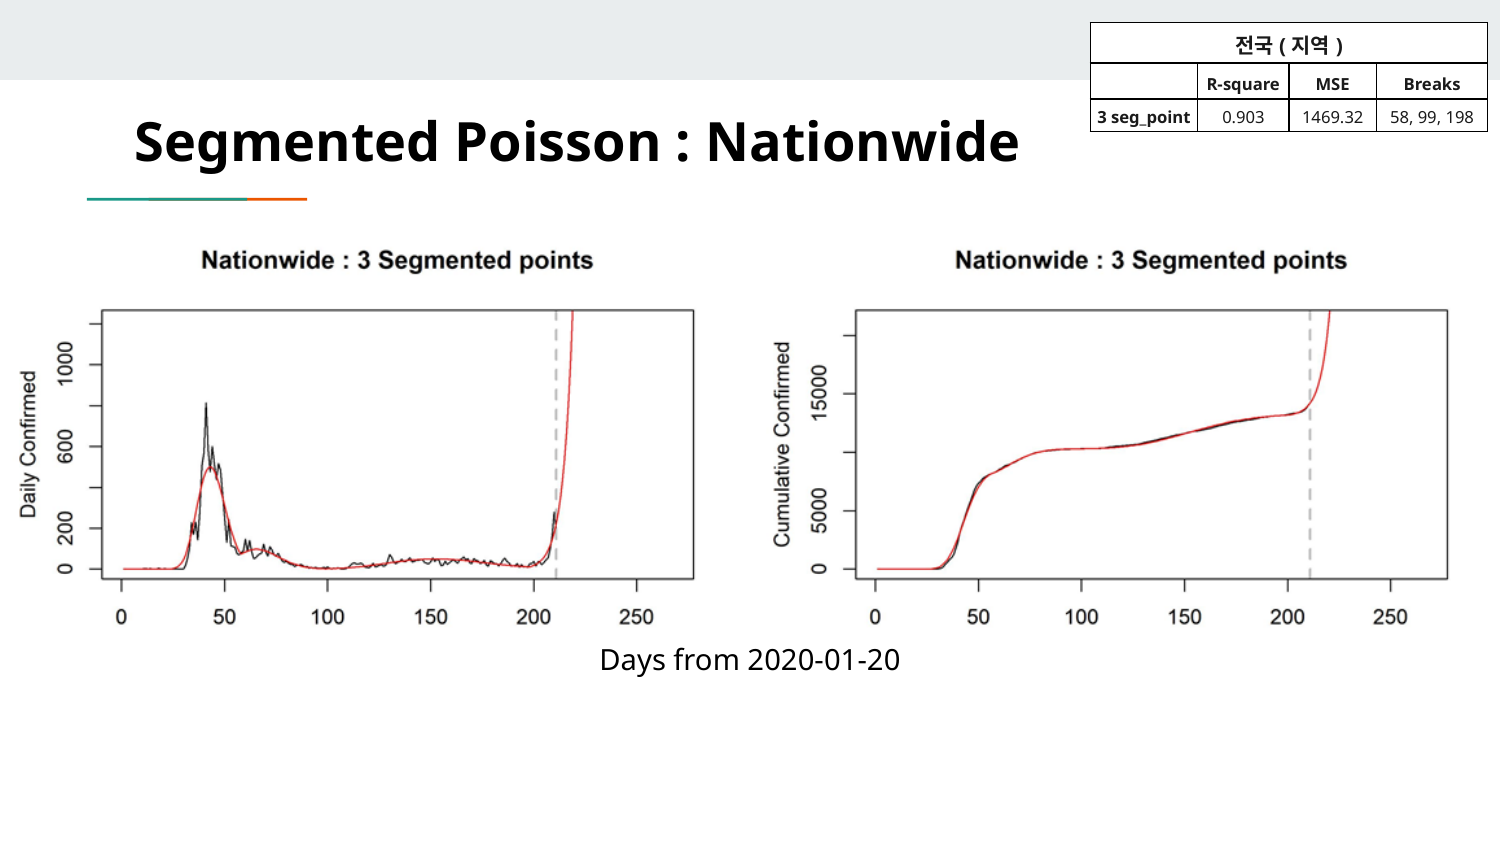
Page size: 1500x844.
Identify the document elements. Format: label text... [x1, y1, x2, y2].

title Segmented Poisson : Nationwide [119, 92, 1381, 181]
table_cell Breaks [1377, 64, 1487, 98]
table_cell R-square [1198, 64, 1288, 98]
table_cell 58, 99, 198 [1377, 100, 1487, 131]
text_box Days from 2020-01-20 [559, 643, 941, 712]
table_header 전국(지역) [1091, 23, 1487, 62]
table_cell 0.903 [1198, 100, 1288, 131]
table_cell 3 seg_point [1091, 100, 1197, 131]
picture [0, 208, 1500, 636]
table_cell MSE [1290, 64, 1376, 98]
table_cell [1091, 64, 1197, 98]
table_cell 1469.32 [1290, 100, 1376, 131]
